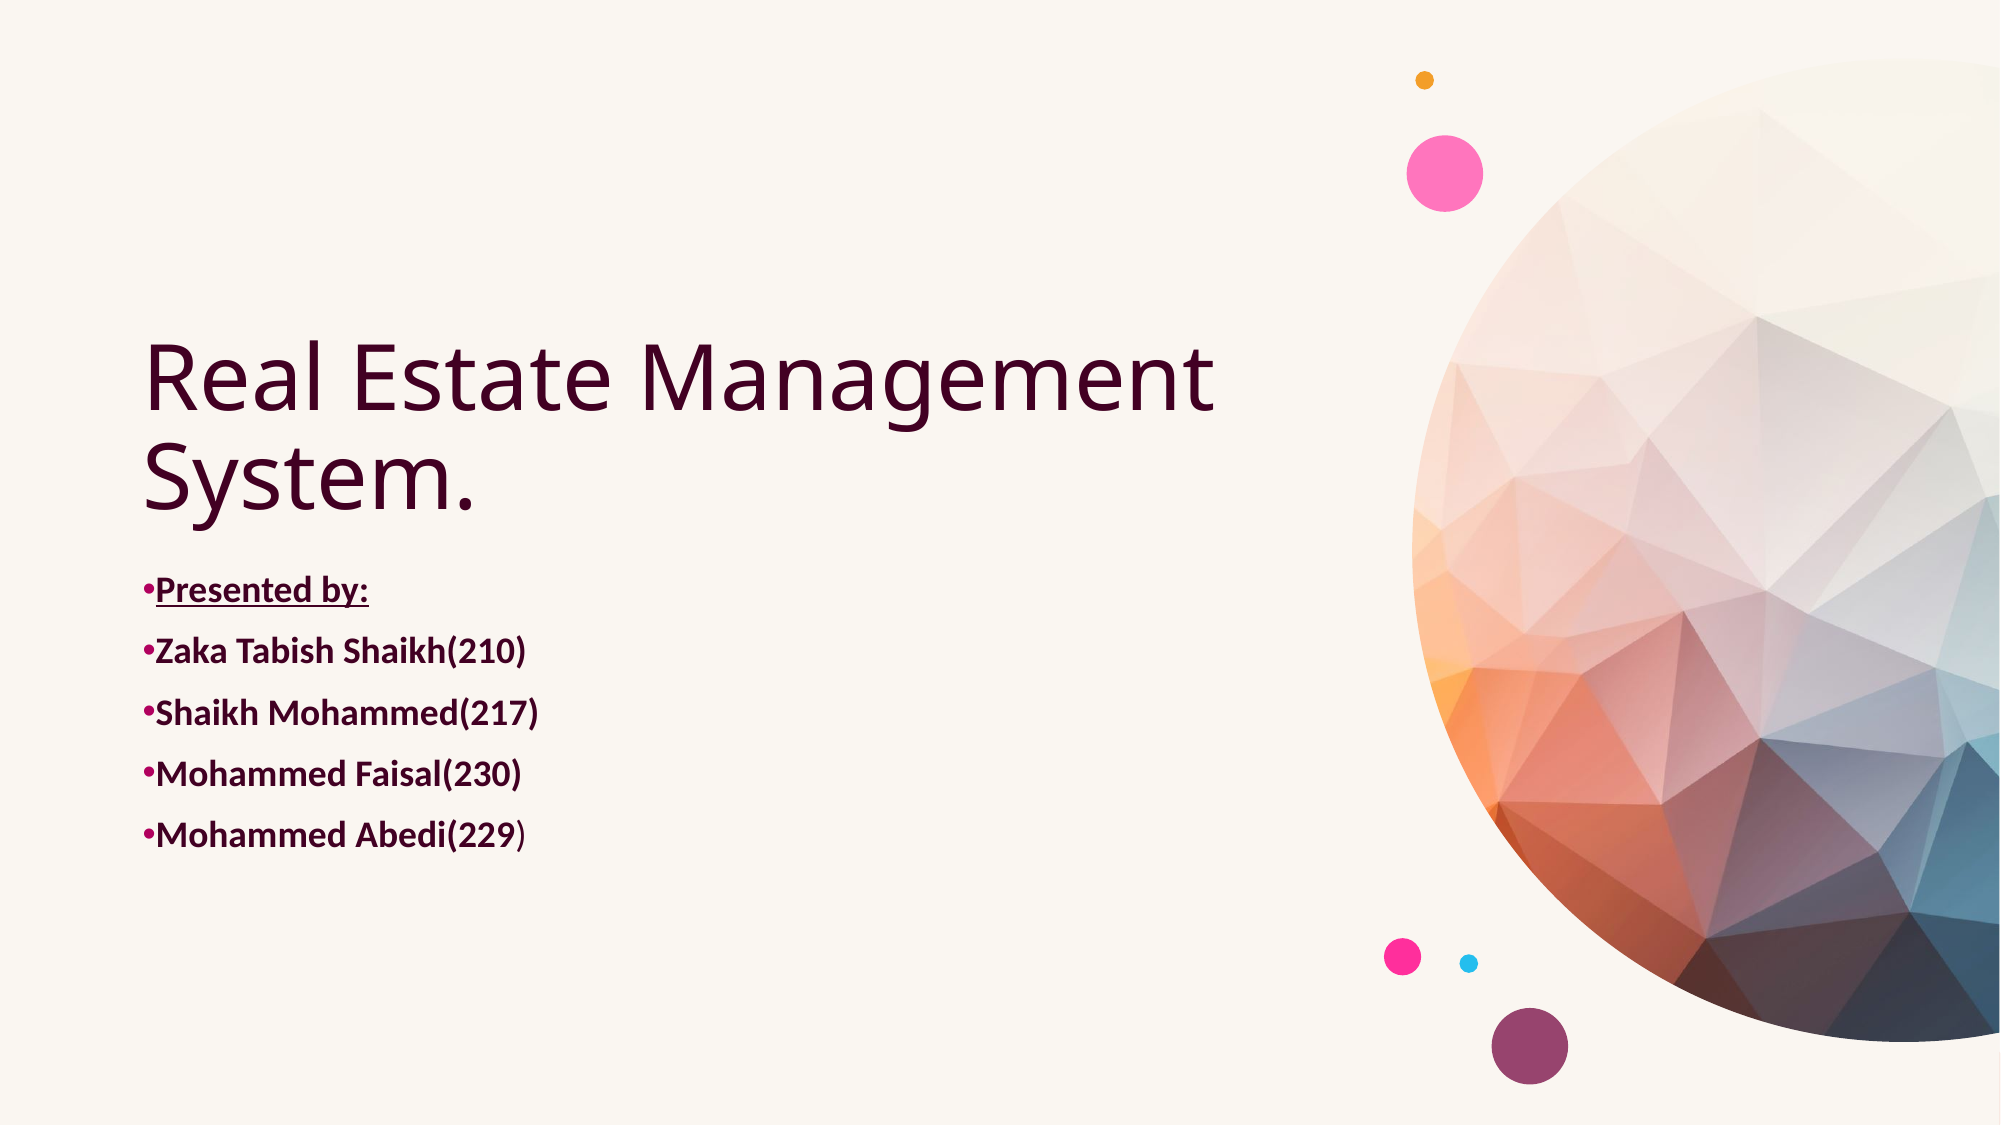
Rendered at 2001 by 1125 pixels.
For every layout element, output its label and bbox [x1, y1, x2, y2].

text_box [1383, 70, 1569, 1085]
picture [1412, 58, 2000, 1042]
text_box [0, 0, 2000, 1125]
